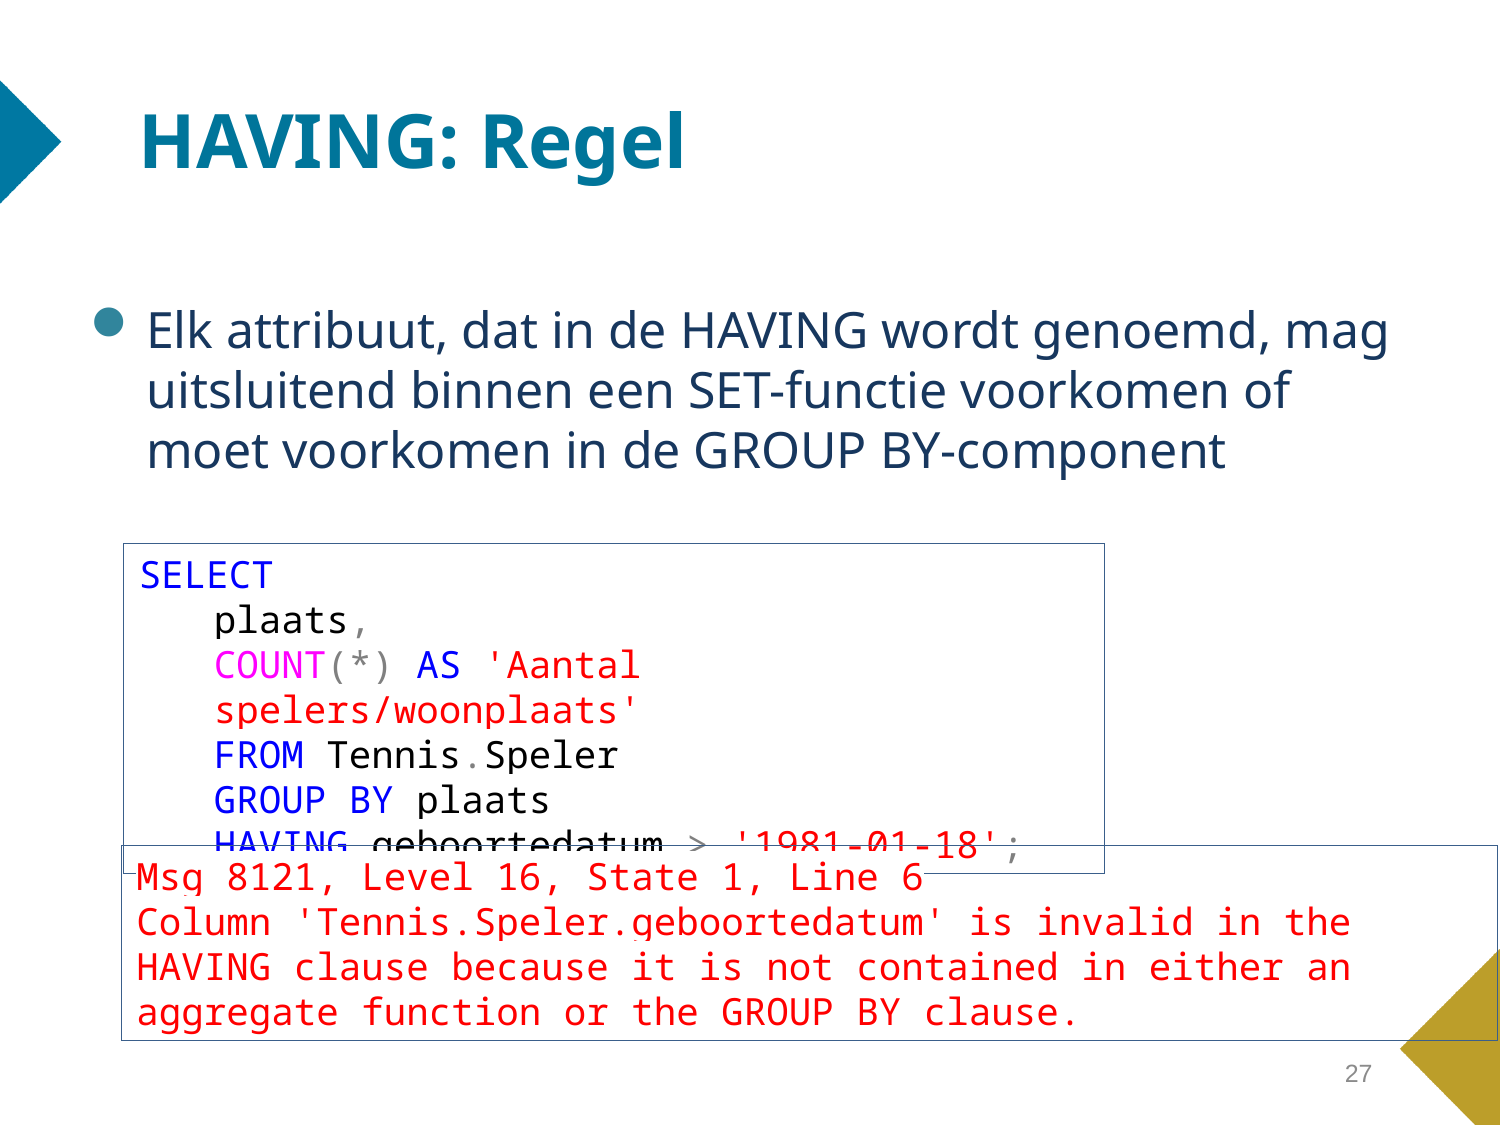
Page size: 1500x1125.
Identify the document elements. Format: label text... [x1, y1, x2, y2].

list Elk attribuut, dat in de HAVING wordt genoemd, mag uitsluitend binnen een SET-functie voorkomen of moet voorkomen in de GROUP BY-component [75, 290, 1425, 941]
picture [0, 0, 1500, 1125]
slide_number 27 [1037, 1042, 1388, 1103]
text_box SELECT plaats, COUNT(*) AS 'Aantal spelers/woonplaats' FROM Tennis.Speler GROUP BY plaats HAVING geboortedatum > '1981-01-18'; [123, 543, 1105, 845]
text_box Msg 8121, Level 16, State 1, Line 6 Column 'Tennis.Speler.geboortedatum' is invalid in the HAVING clause because it is not contained in either an aggregate function or the GROUP BY clause. [121, 845, 1498, 1041]
title HAVING: Regel [123, 45, 1425, 233]
